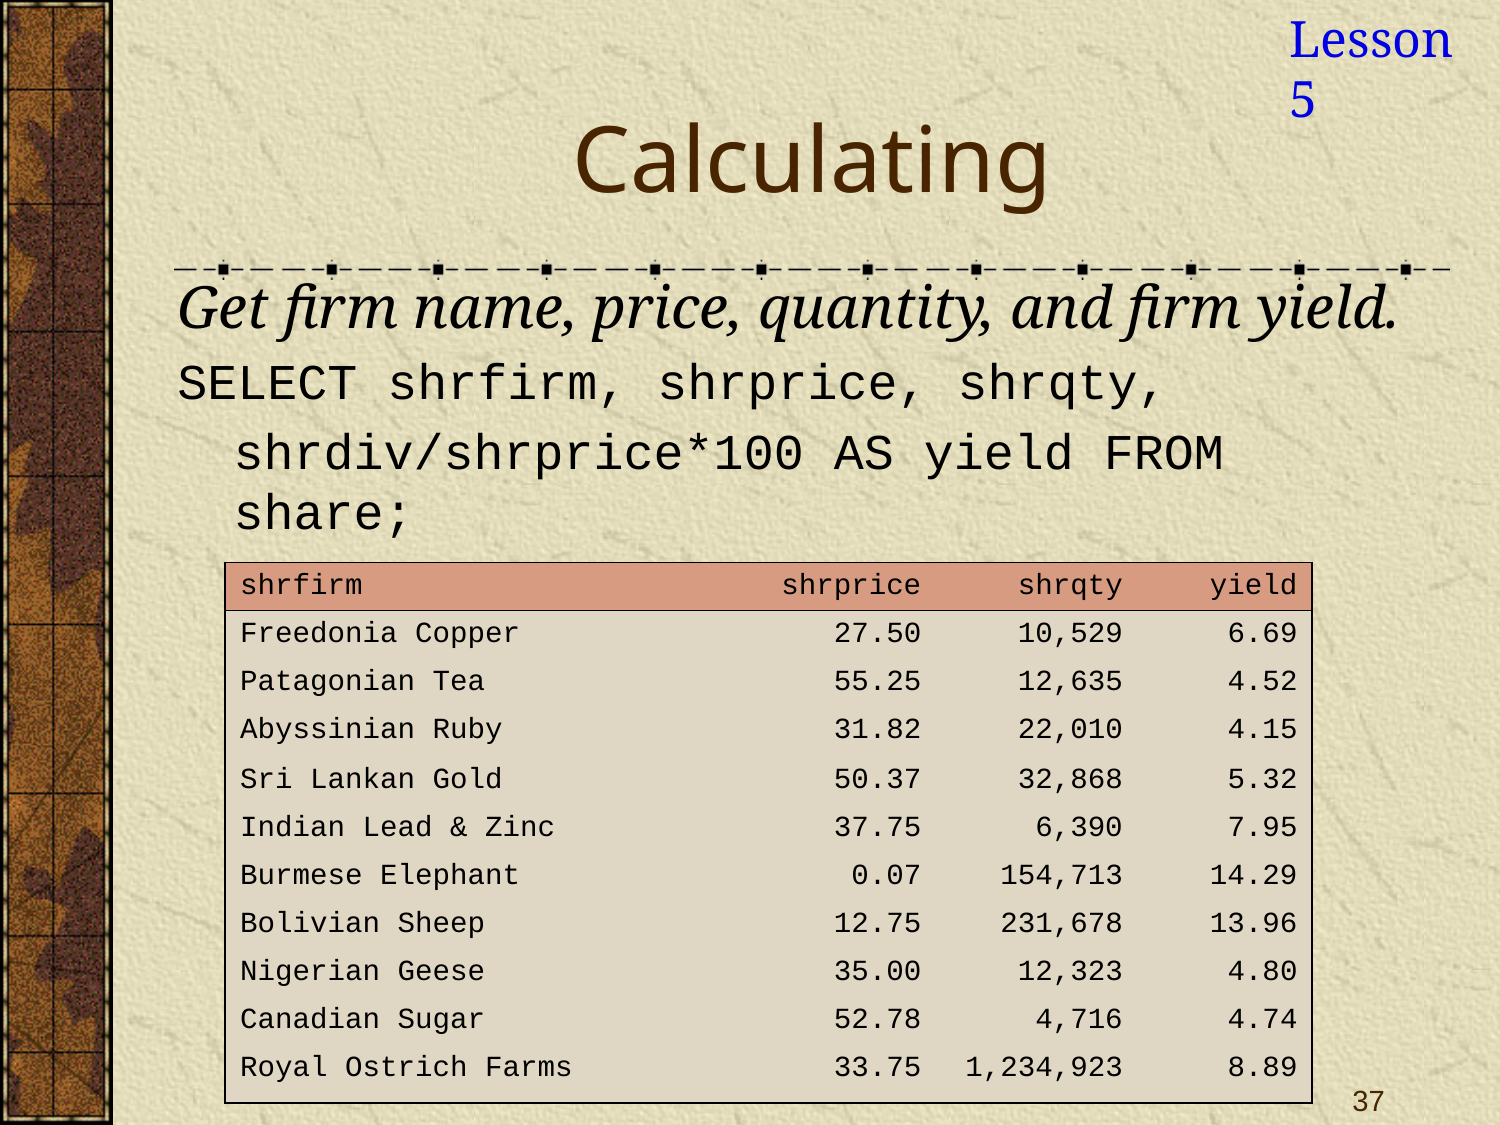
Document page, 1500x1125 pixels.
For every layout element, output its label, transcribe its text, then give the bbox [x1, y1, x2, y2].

table_header shrqty [936, 563, 1138, 610]
table_cell 231,678 [936, 901, 1138, 949]
table_cell 22,010 [936, 707, 1138, 756]
table_cell Royal Ostrich Farms [226, 1045, 749, 1102]
table_cell 8.89 [1138, 1045, 1311, 1102]
table_header shrfirm [226, 563, 749, 610]
table_cell Canadian Sugar [226, 997, 749, 1045]
table_cell 154,713 [936, 853, 1138, 901]
picture [0, 0, 1500, 1125]
table_cell 35.00 [749, 949, 936, 997]
table_cell Indian Lead & Zinc [226, 804, 749, 853]
table_cell 14.29 [1138, 853, 1311, 901]
table_cell 12.75 [749, 901, 936, 949]
table_header shrprice [749, 563, 936, 610]
table_cell 13.96 [1138, 901, 1311, 949]
table_cell 55.25 [749, 659, 936, 707]
table_cell 4.80 [1138, 949, 1311, 997]
table_cell 31.82 [749, 707, 936, 756]
table_cell 27.50 [749, 611, 936, 659]
table_cell 7.95 [1138, 804, 1311, 853]
title Calculating [174, 62, 1451, 251]
table_cell Freedonia Copper [226, 611, 749, 659]
table_cell Nigerian Geese [226, 949, 749, 997]
table_cell 12,635 [936, 659, 1138, 707]
text_box Lesson 5 [1274, 0, 1500, 135]
table_cell 4,716 [936, 997, 1138, 1045]
table_cell Bolivian Sheep [226, 901, 749, 949]
table_cell 1,234,923 [936, 1045, 1138, 1102]
table_cell 4.15 [1138, 707, 1311, 756]
table_cell 33.75 [749, 1045, 936, 1102]
table_cell 6,390 [936, 804, 1138, 853]
table_cell 5.32 [1138, 756, 1311, 804]
list Get firm name, price, quantity, and firm yield. SELECT shrfirm, shrprice, shrqty, shrdiv/shrprice*100 AS yield FROM share; [162, 262, 1438, 926]
table_cell Sri Lankan Gold [226, 756, 749, 804]
table_cell Abyssinian Ruby [226, 707, 749, 756]
table_cell Burmese Elephant [226, 853, 749, 901]
table_cell 32,868 [936, 756, 1138, 804]
table_header yield [1138, 563, 1311, 610]
table_cell 10,529 [936, 611, 1138, 659]
table_cell Patagonian Tea [226, 659, 749, 707]
table_cell 0.07 [749, 853, 936, 901]
table_cell 52.78 [749, 997, 936, 1045]
table_cell 50.37 [749, 756, 936, 804]
table_cell 4.74 [1138, 997, 1311, 1045]
table_cell 37.75 [749, 804, 936, 853]
table_cell 6.69 [1138, 611, 1311, 659]
table_cell 4.52 [1138, 659, 1311, 707]
slide_number 37 [1274, 1049, 1463, 1125]
table_cell 12,323 [936, 949, 1138, 997]
